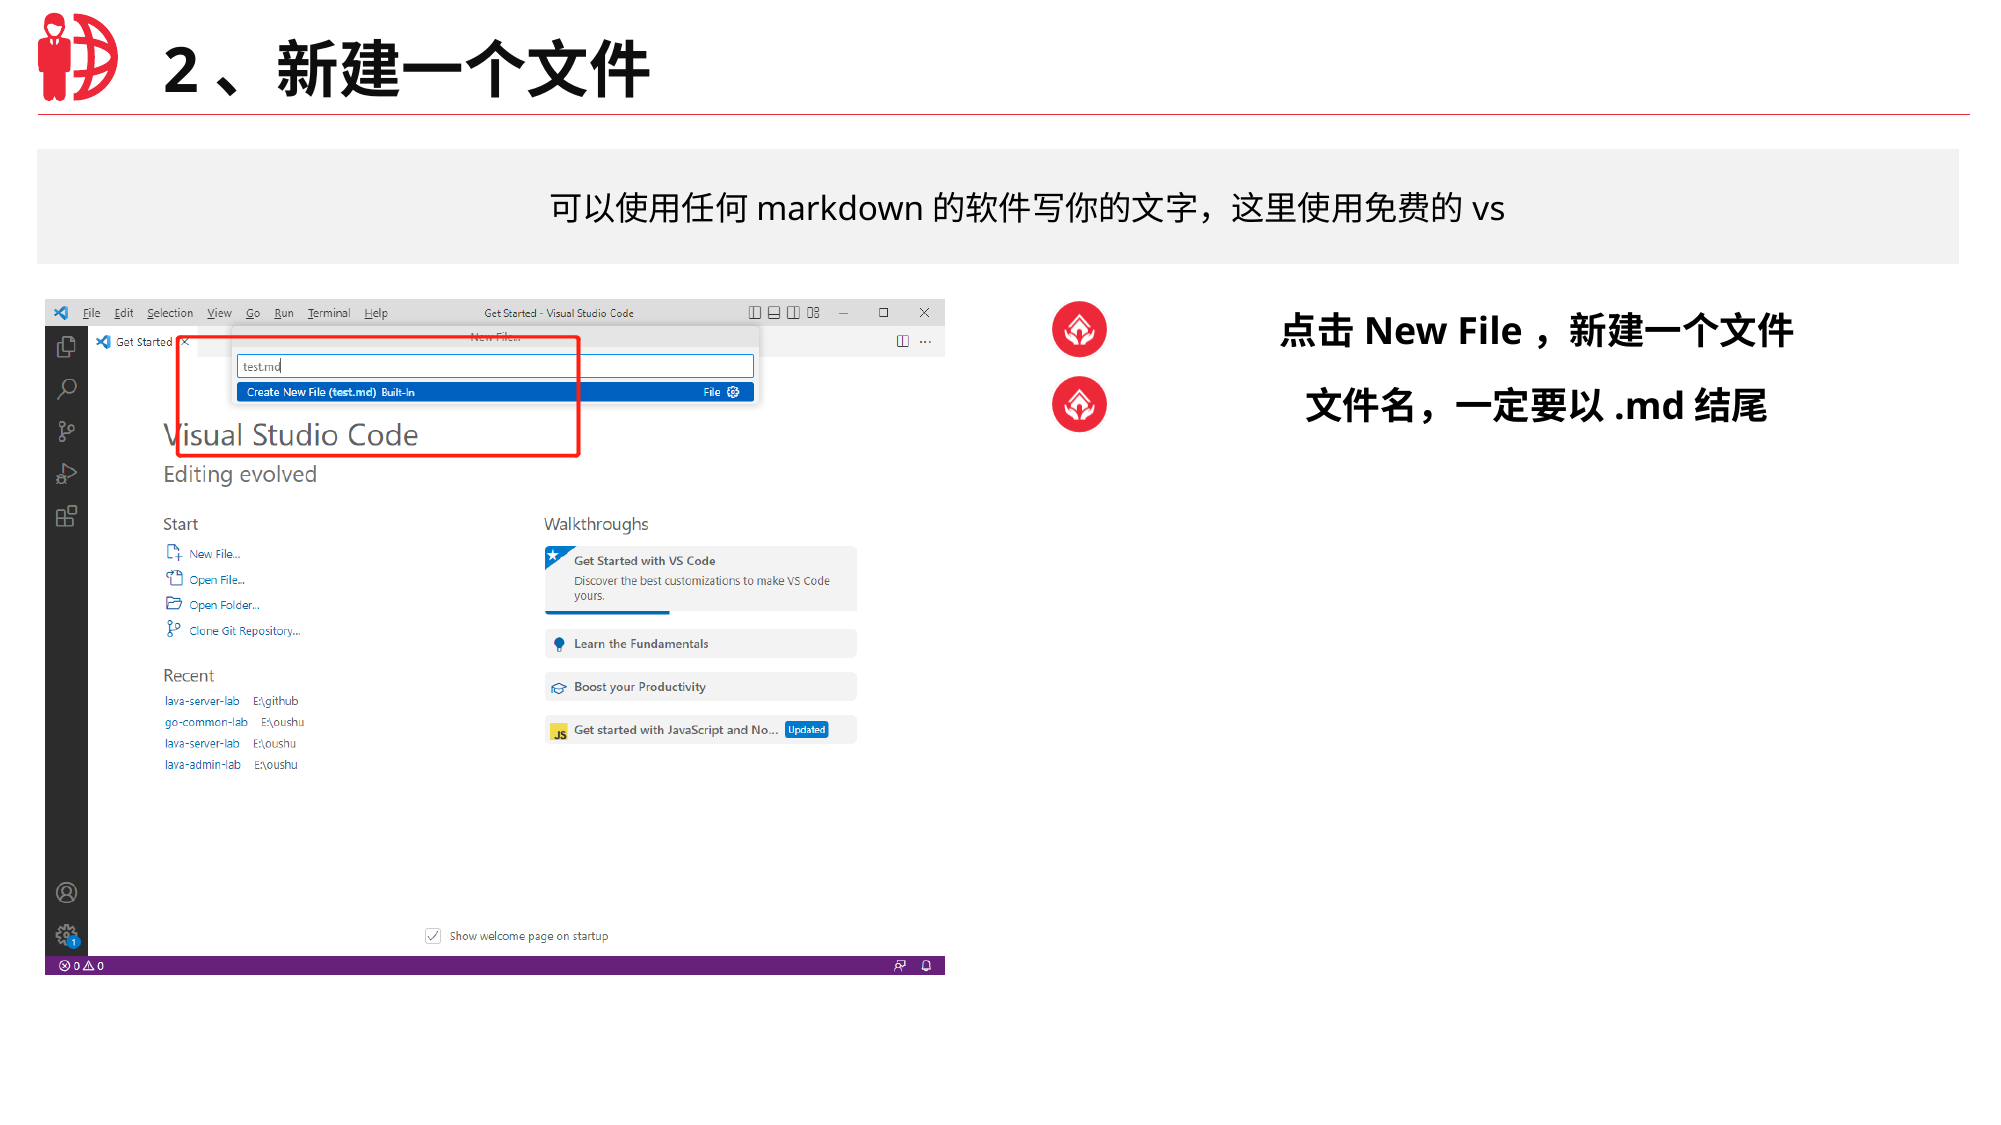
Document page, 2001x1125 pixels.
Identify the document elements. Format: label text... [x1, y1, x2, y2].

picture [44, 299, 945, 975]
text_box 文件名，一定要以.md结尾 [1290, 374, 1785, 435]
title 2、新建一个文件 [148, 0, 1819, 145]
picture [37, 149, 1959, 264]
text_box 点击New File，新建一个文件 [1265, 299, 1810, 360]
picture [1049, 374, 1110, 435]
picture [1049, 299, 1110, 360]
